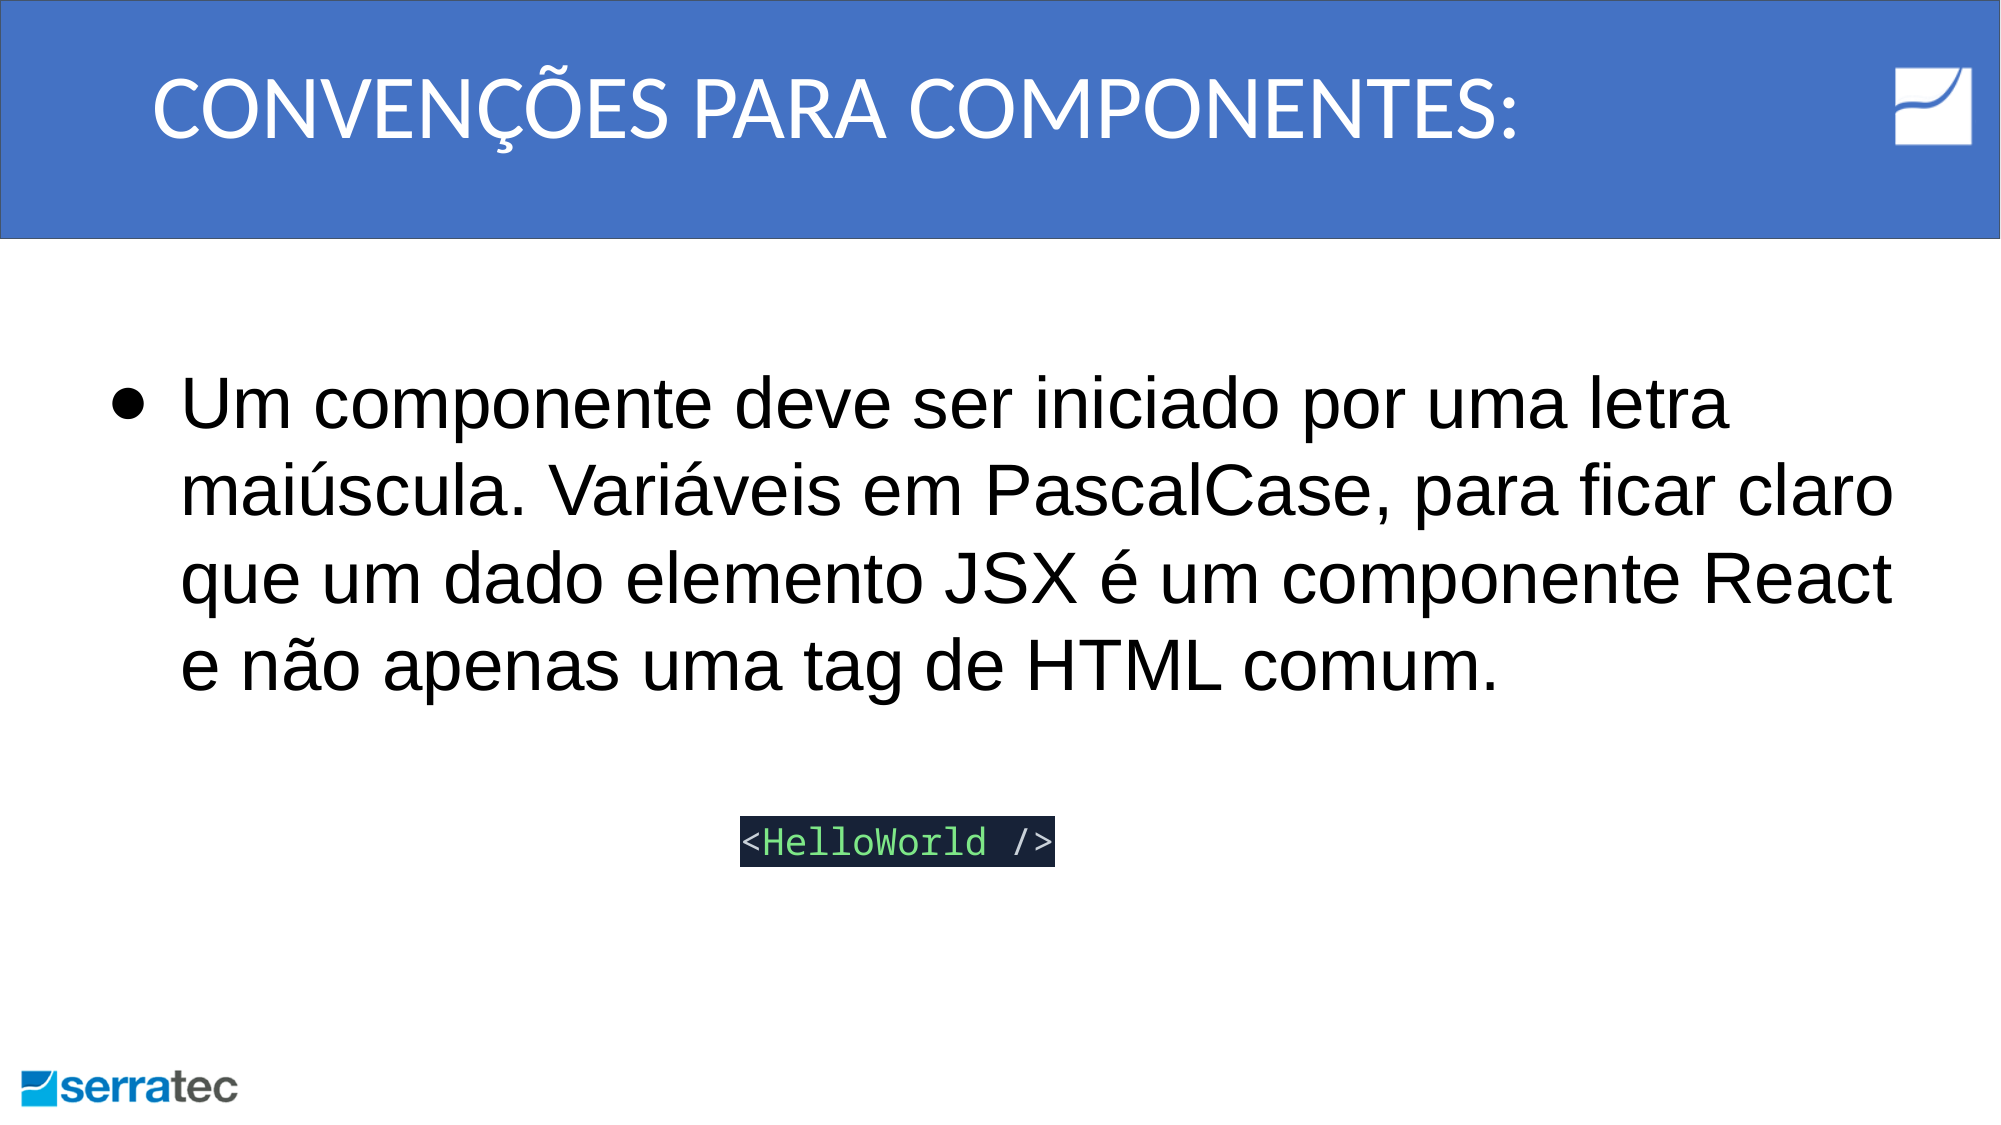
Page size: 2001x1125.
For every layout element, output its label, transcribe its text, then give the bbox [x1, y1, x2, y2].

picture [1895, 65, 1976, 148]
text_box <HelloWorld /> [724, 787, 1217, 879]
picture [14, 1064, 247, 1113]
text_box Um componente deve ser iniciado por uma letra maiúscula. Variáveis em PascalCase, para ficar claro que um dado elemento JSX é um componente React e não apenas uma tag de HTML comum. [90, 347, 1945, 713]
title CONVENÇÕES PARA COMPONENTES: [137, 0, 1863, 218]
